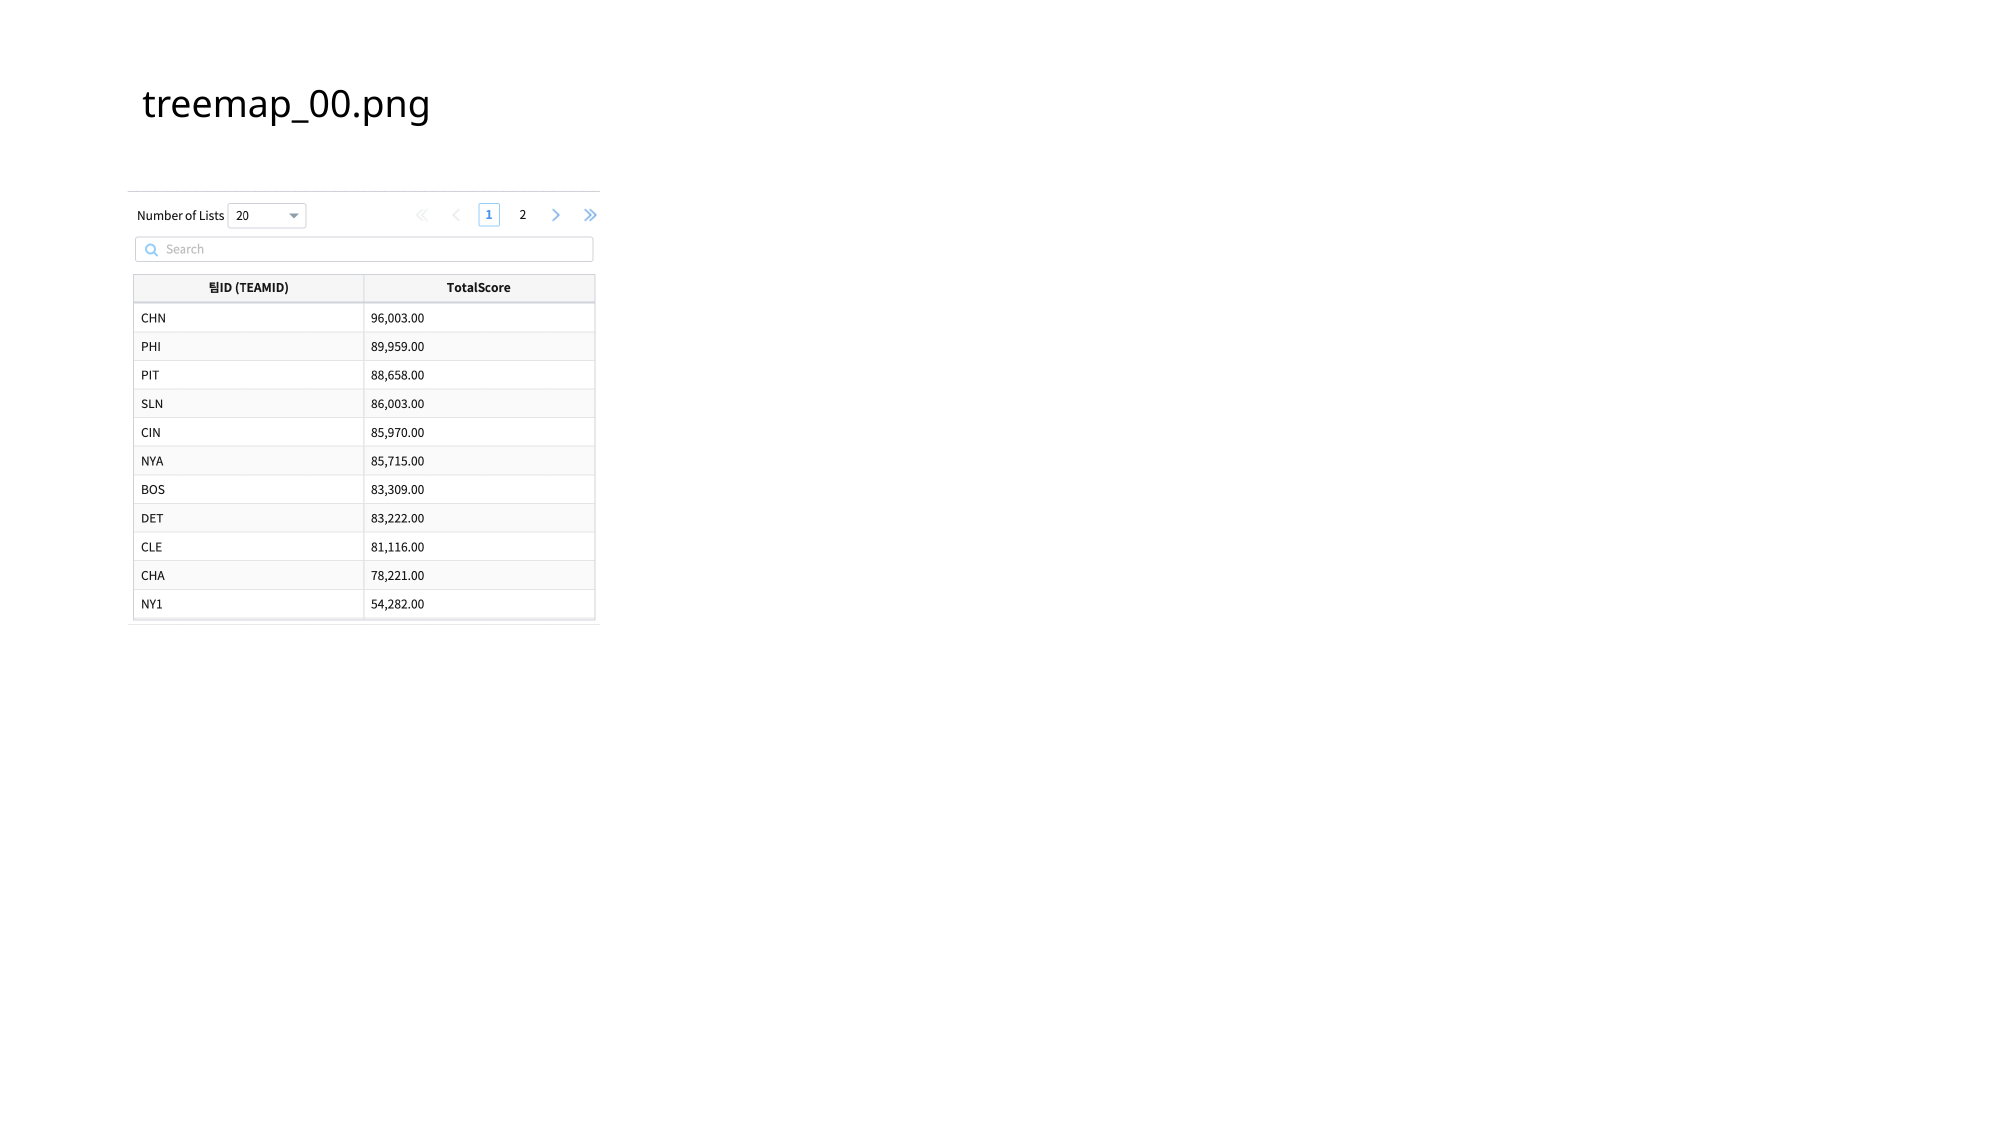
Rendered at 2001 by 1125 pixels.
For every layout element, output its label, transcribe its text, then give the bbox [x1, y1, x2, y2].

picture [127, 190, 600, 625]
text_box treemap_00.png [127, 72, 509, 133]
